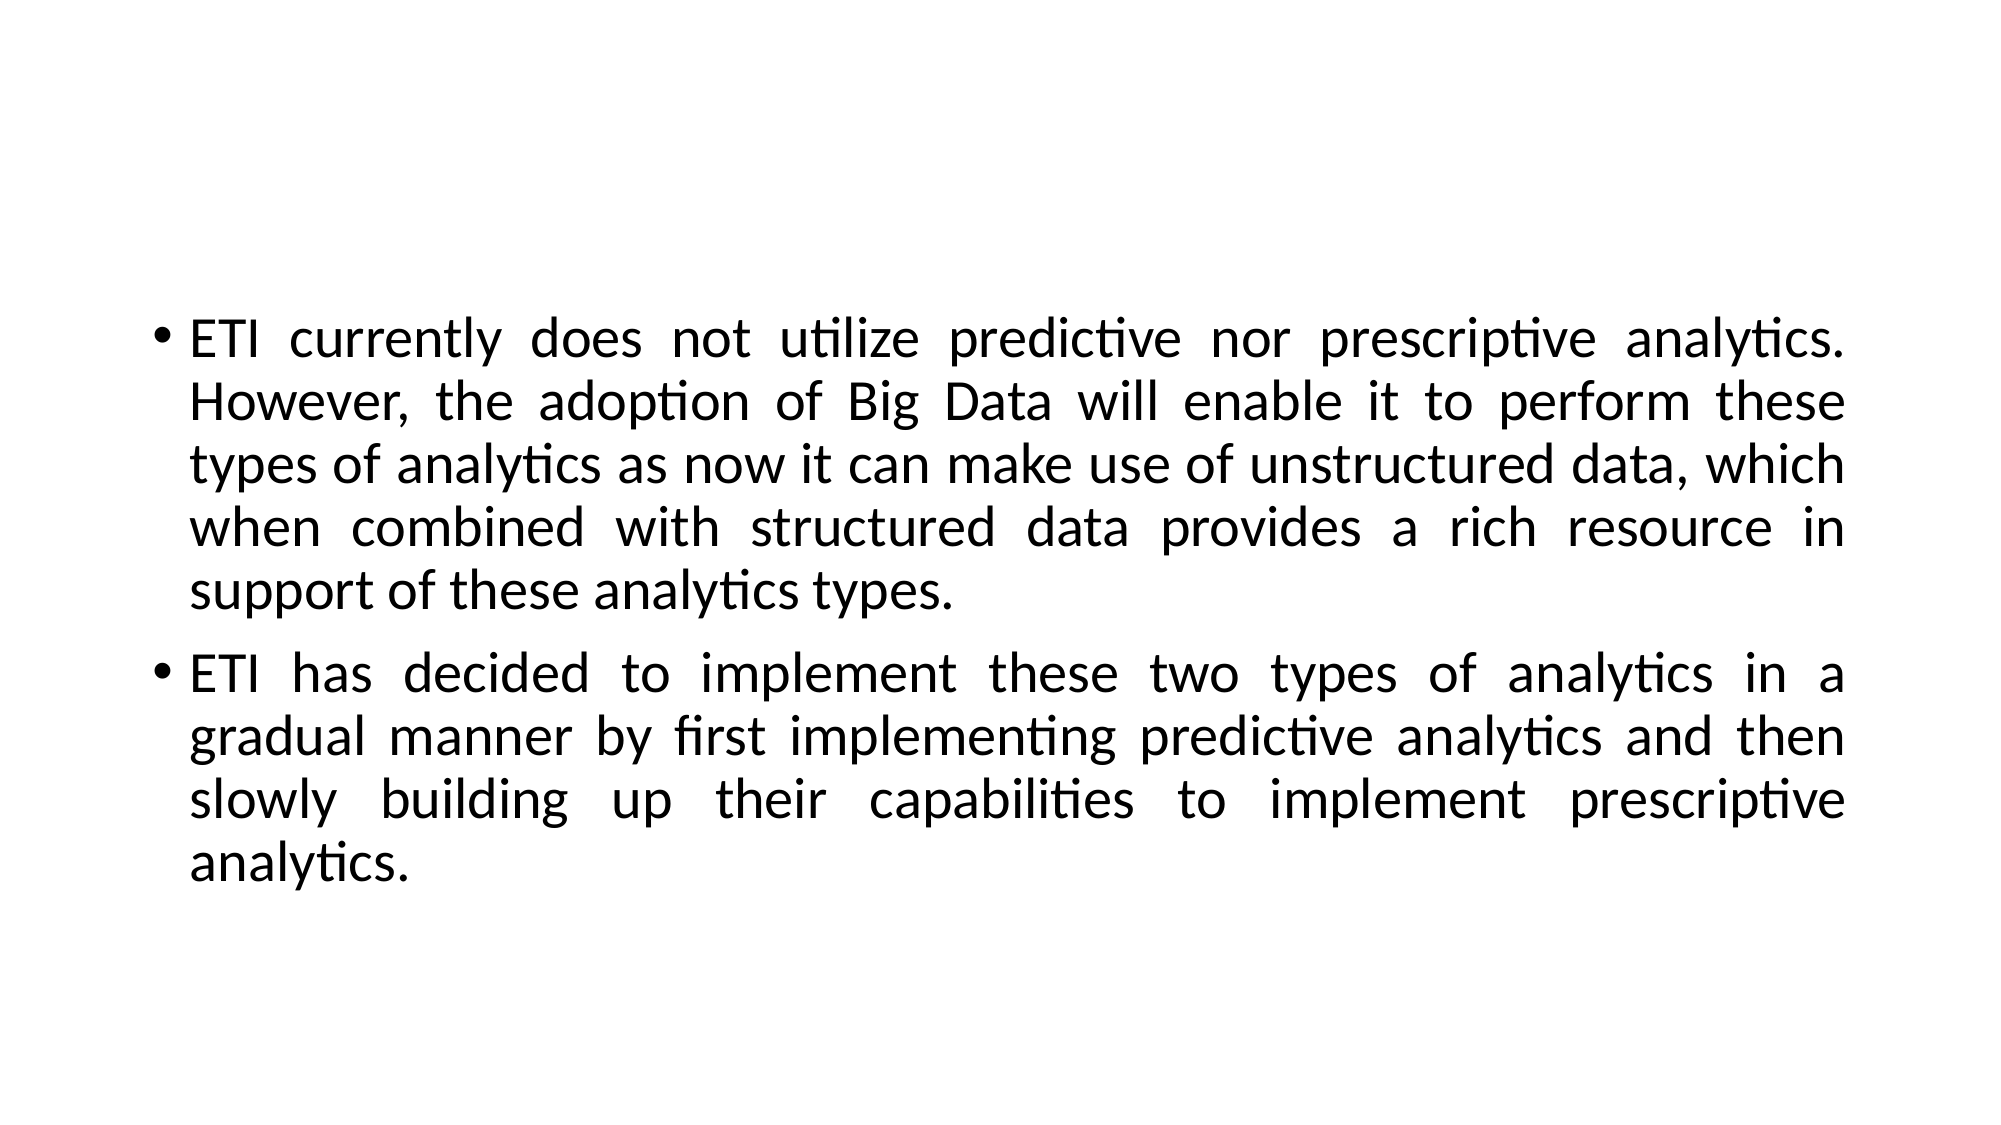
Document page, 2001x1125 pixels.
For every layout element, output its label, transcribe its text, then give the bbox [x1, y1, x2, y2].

list ETI currently does not utilize predictive nor prescriptive analytics. However, the adoption of Big Data will enable it to perform these types of analytics as now it can make use of unstructured data, which when combined with structured data provides a rich resource in support of these analytics types. ETI has decided to implement these two types of analytics in a gradual manner by first implementing predictive analytics and then slowly building up their capabilities to implement prescriptive analytics. [137, 299, 1863, 1014]
